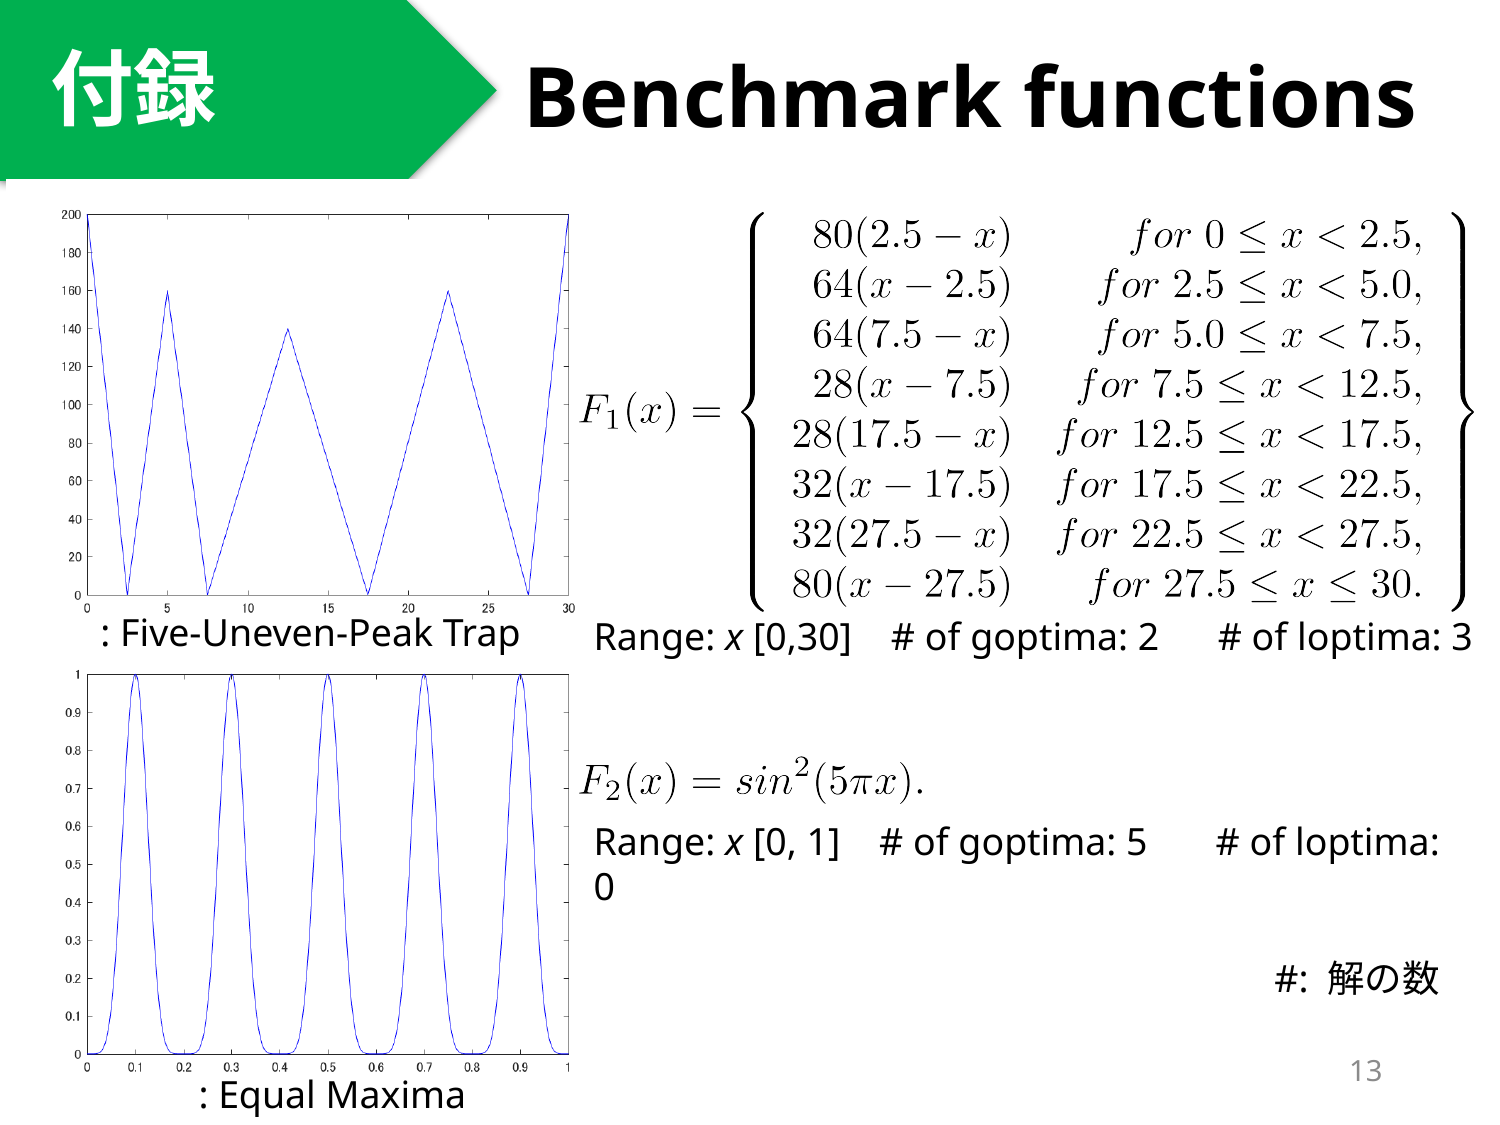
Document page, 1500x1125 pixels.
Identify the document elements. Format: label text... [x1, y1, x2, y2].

slide_number 13 [1060, 1042, 1398, 1103]
text_box #: 解の数 [1149, 948, 1455, 1008]
text_box 付録 [35, 1, 1010, 183]
title Benchmark functions [627, 10, 1500, 192]
picture [6, 179, 1474, 1105]
